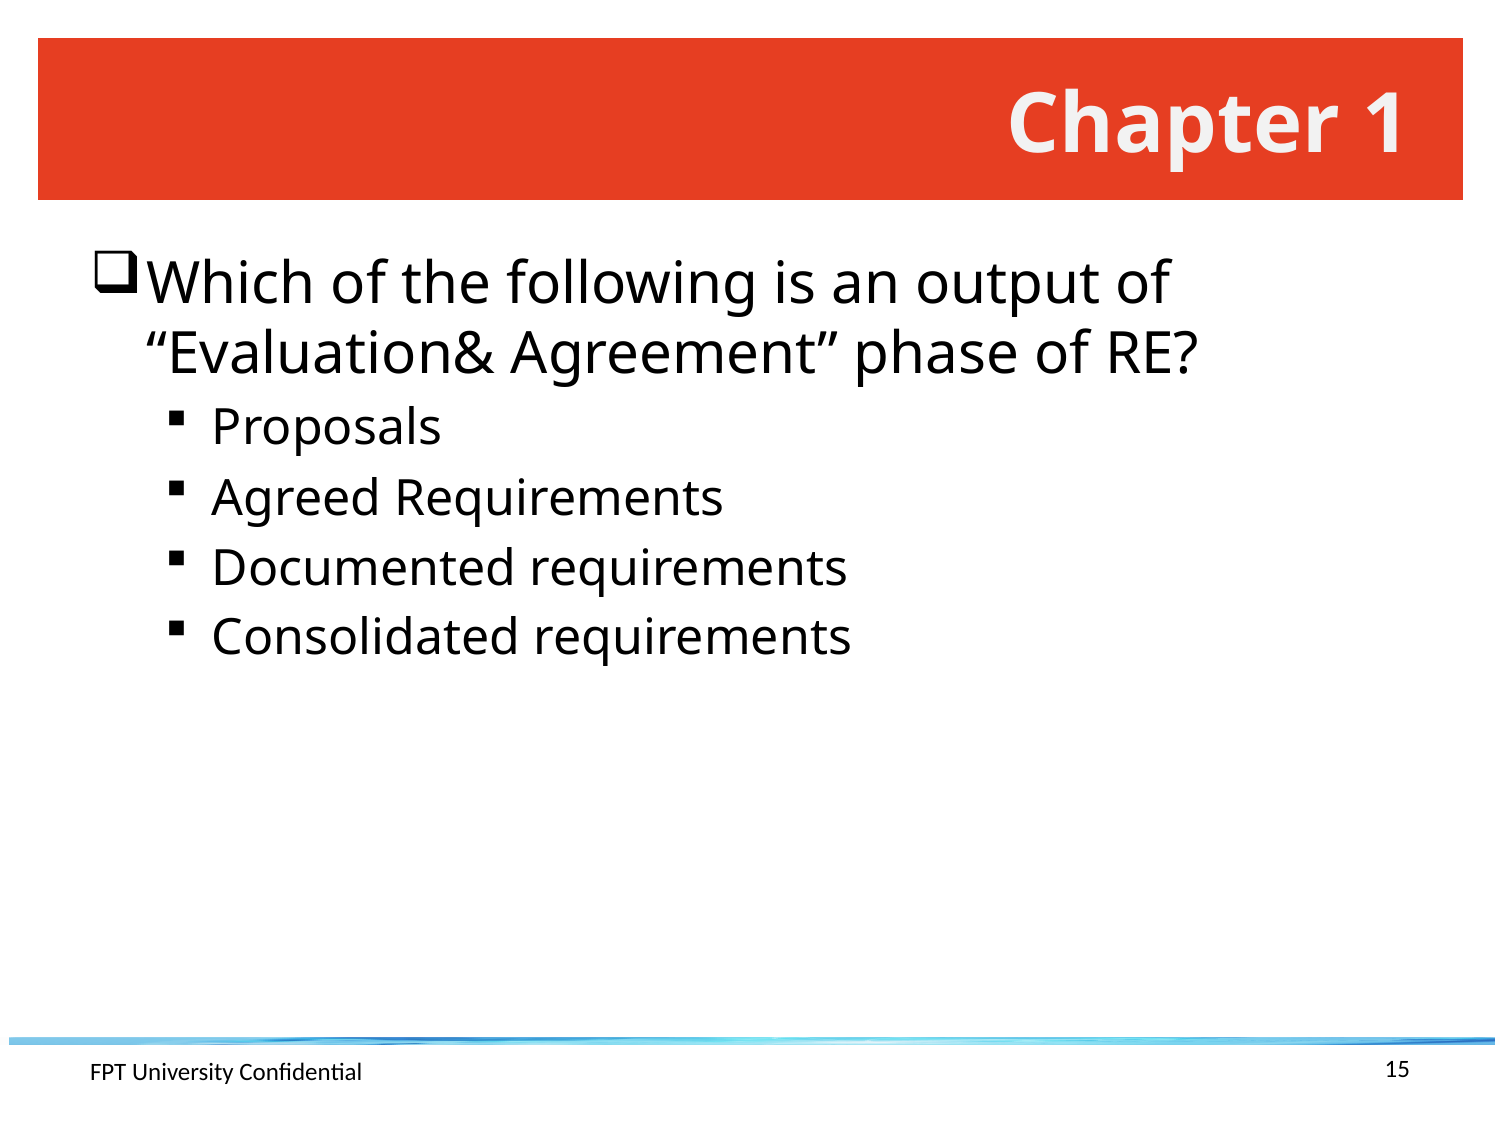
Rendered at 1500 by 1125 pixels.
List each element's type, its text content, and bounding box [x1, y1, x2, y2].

title Chapter 1 [75, 24, 1425, 213]
picture [0, 1037, 1500, 1045]
list Which of the following is an output of “Evaluation& Agreement” phase of RE? Proposals Agreed Requirements Documented requirements Consolidated requirements [75, 237, 1425, 1005]
